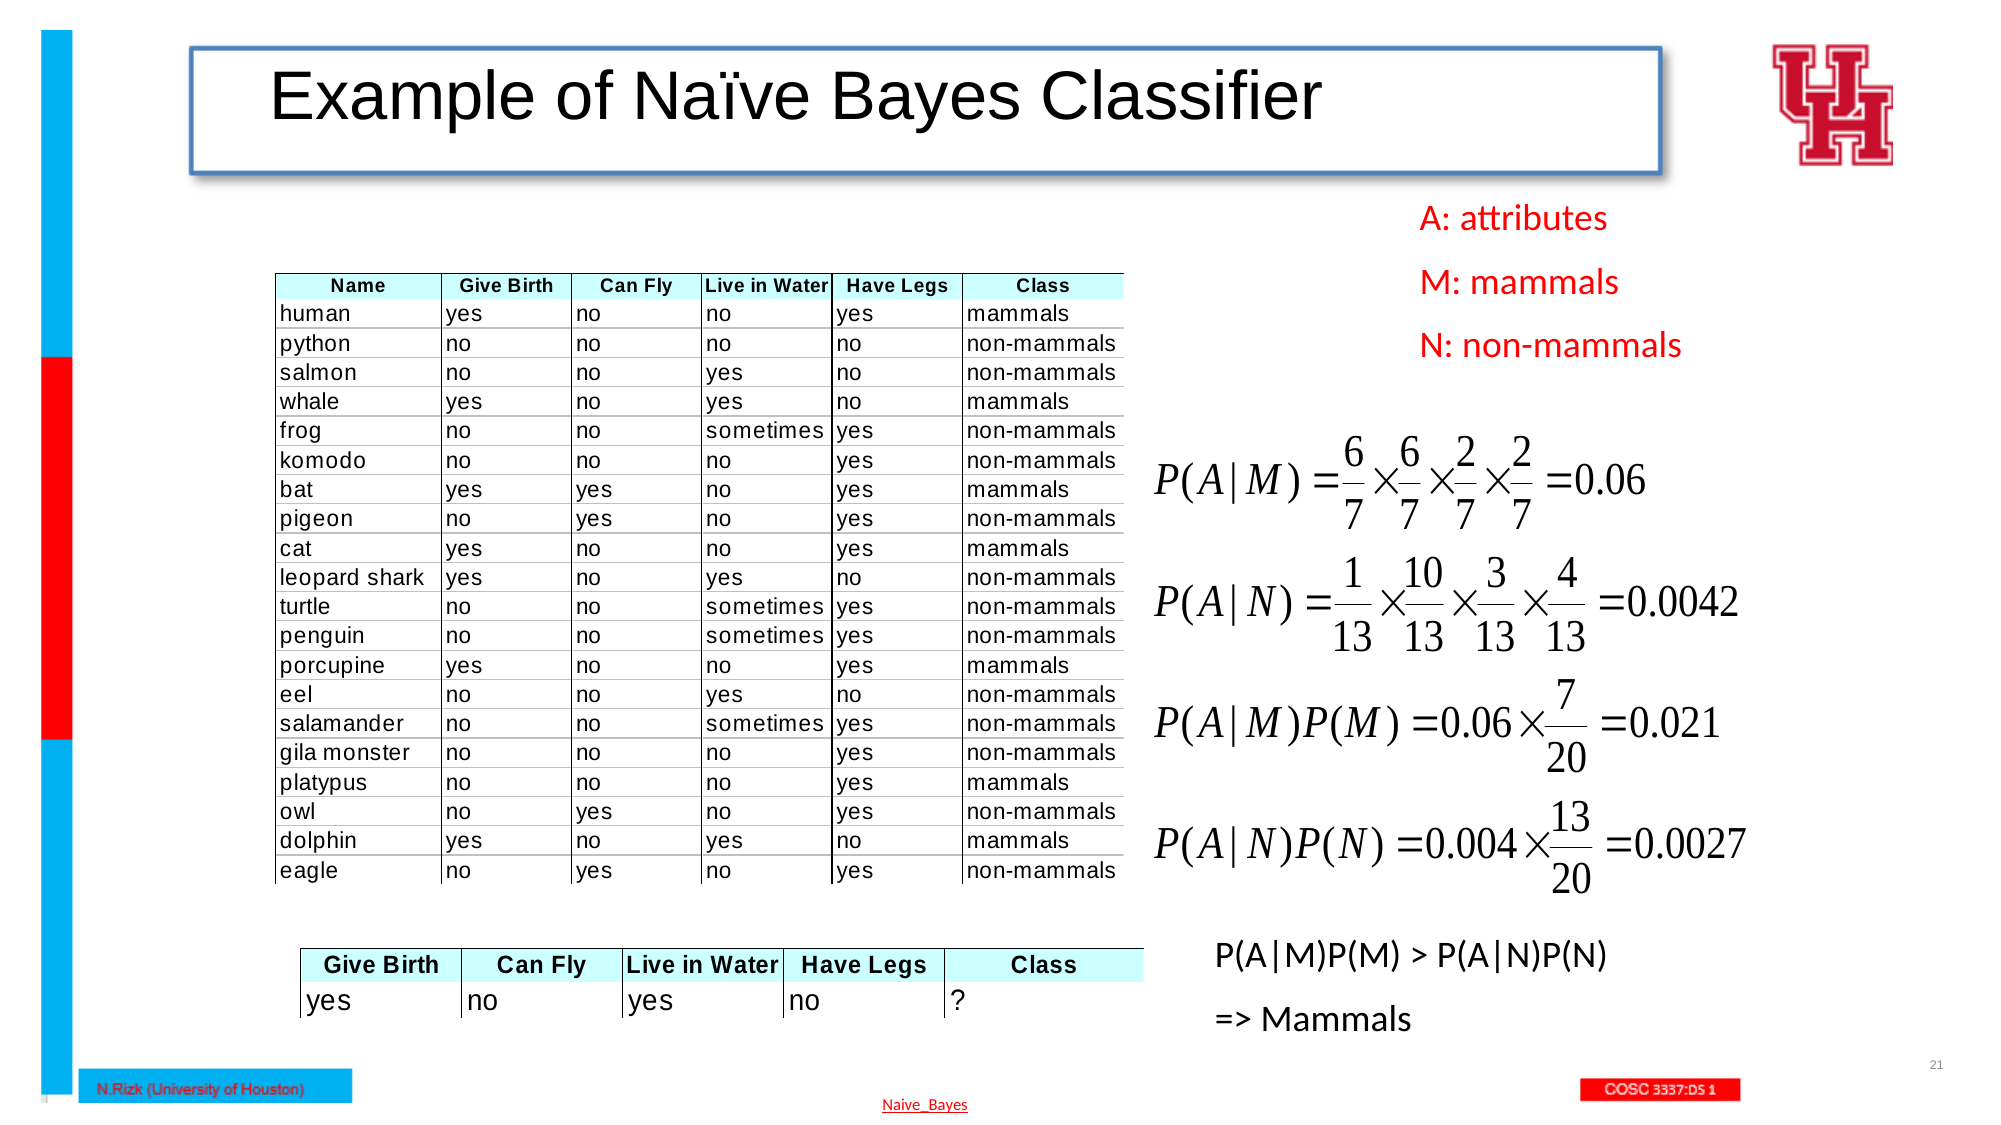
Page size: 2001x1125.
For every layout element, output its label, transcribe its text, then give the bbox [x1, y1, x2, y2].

text_box P(A|M)P(M) > P(A|N)P(N) => Mammals [1199, 922, 1650, 1047]
picture [40, 30, 1893, 1103]
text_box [1150, 427, 1750, 899]
picture [242, 1084, 297, 1094]
text_box A: attributes M: mammals N: non-mammals [1404, 185, 1855, 373]
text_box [274, 272, 1125, 886]
picture [154, 1084, 219, 1097]
picture [225, 1084, 236, 1094]
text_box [299, 947, 1146, 1020]
picture [147, 1084, 154, 1097]
slide_number 21 [1509, 1034, 1960, 1095]
picture [113, 1084, 142, 1094]
picture [98, 1084, 110, 1094]
footer Naive_Bayes [587, 1074, 1263, 1125]
title Example of Naïve Bayes Classifier [254, 42, 1980, 152]
